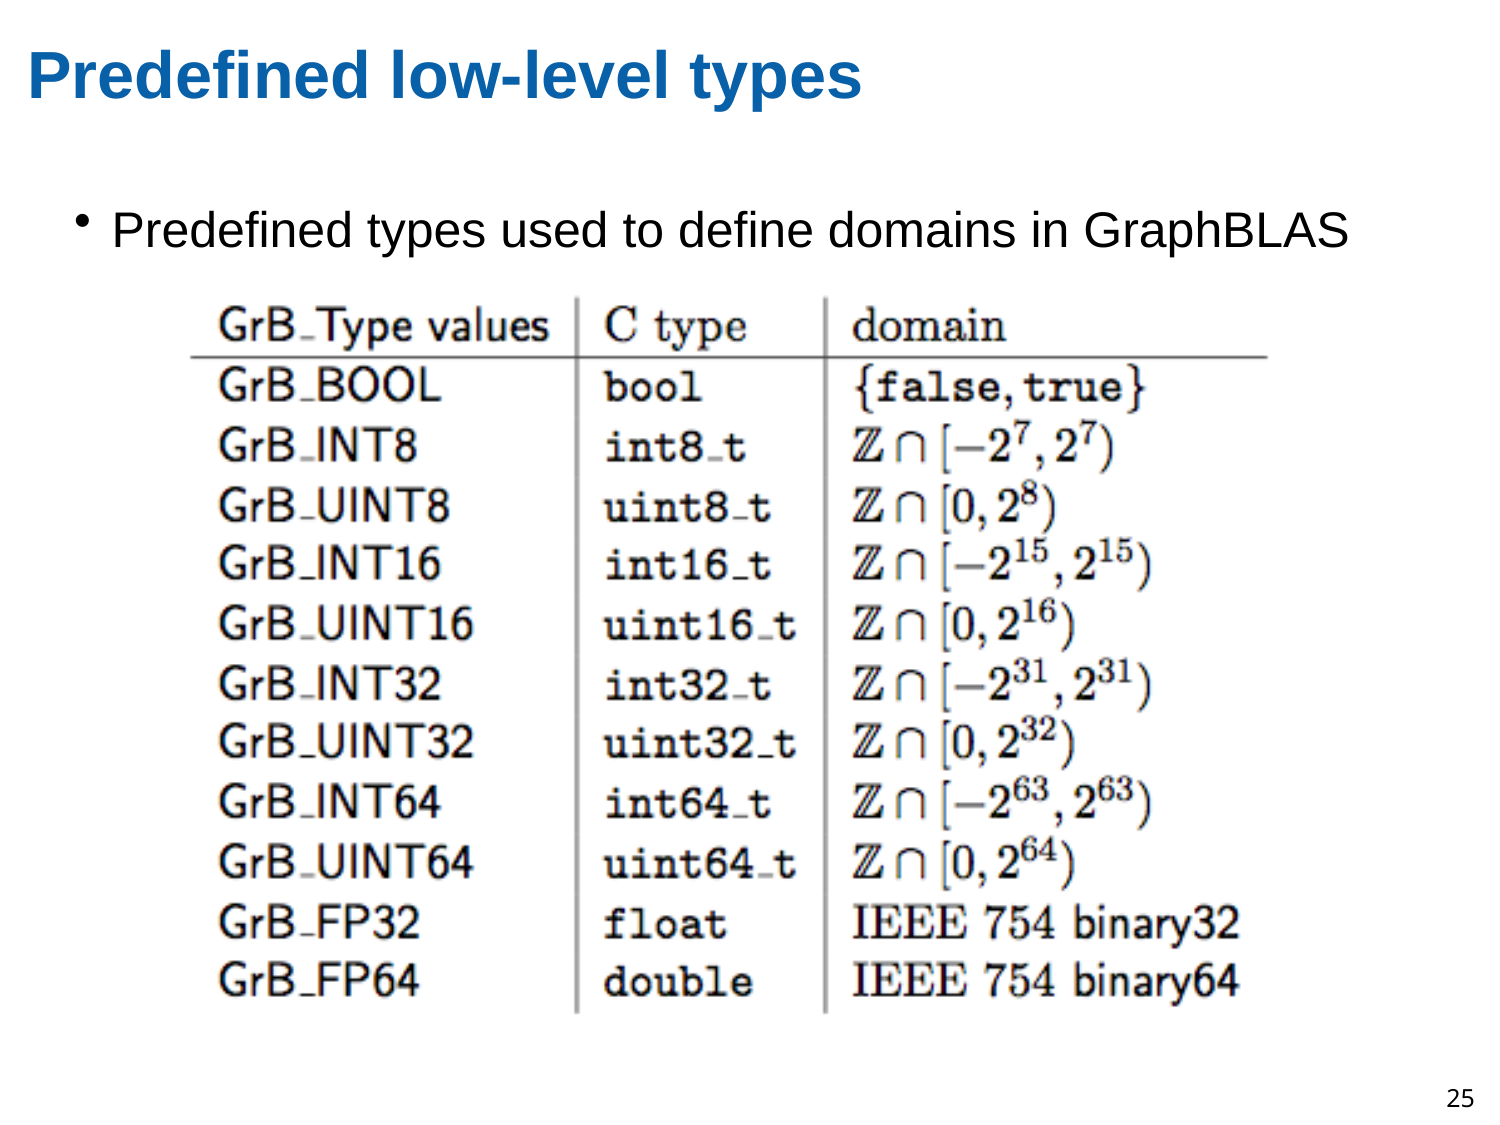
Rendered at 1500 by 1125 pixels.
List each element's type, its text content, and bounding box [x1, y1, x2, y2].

title Predefined low-level types [27, 31, 1379, 178]
picture [176, 294, 1286, 1023]
list Predefined types used to define domains in GraphBLAS [74, 196, 1427, 298]
slide_number 25 [1431, 1074, 1500, 1125]
